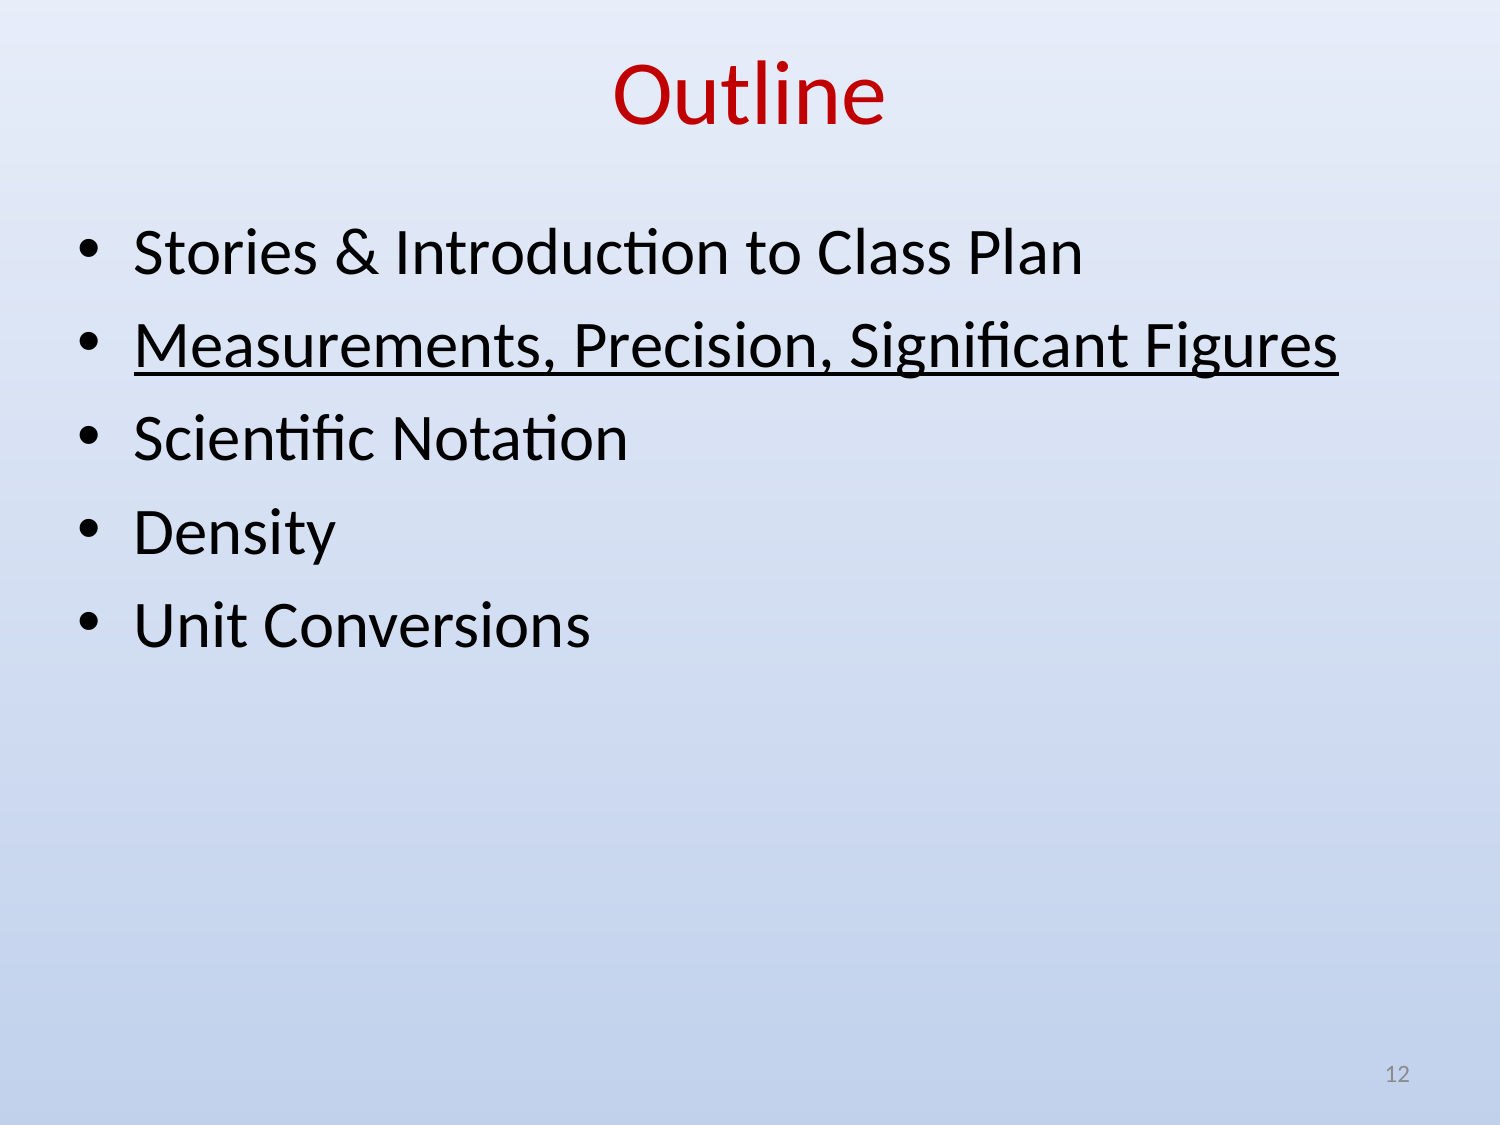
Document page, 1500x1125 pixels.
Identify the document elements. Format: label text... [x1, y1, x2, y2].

slide_number 12 [1074, 1042, 1425, 1103]
list Stories & Introduction to Class Plan Measurements, Precision, Significant Figures Scientific Notation Density Unit Conversions [62, 199, 1413, 943]
title Outline [74, 0, 1426, 176]
